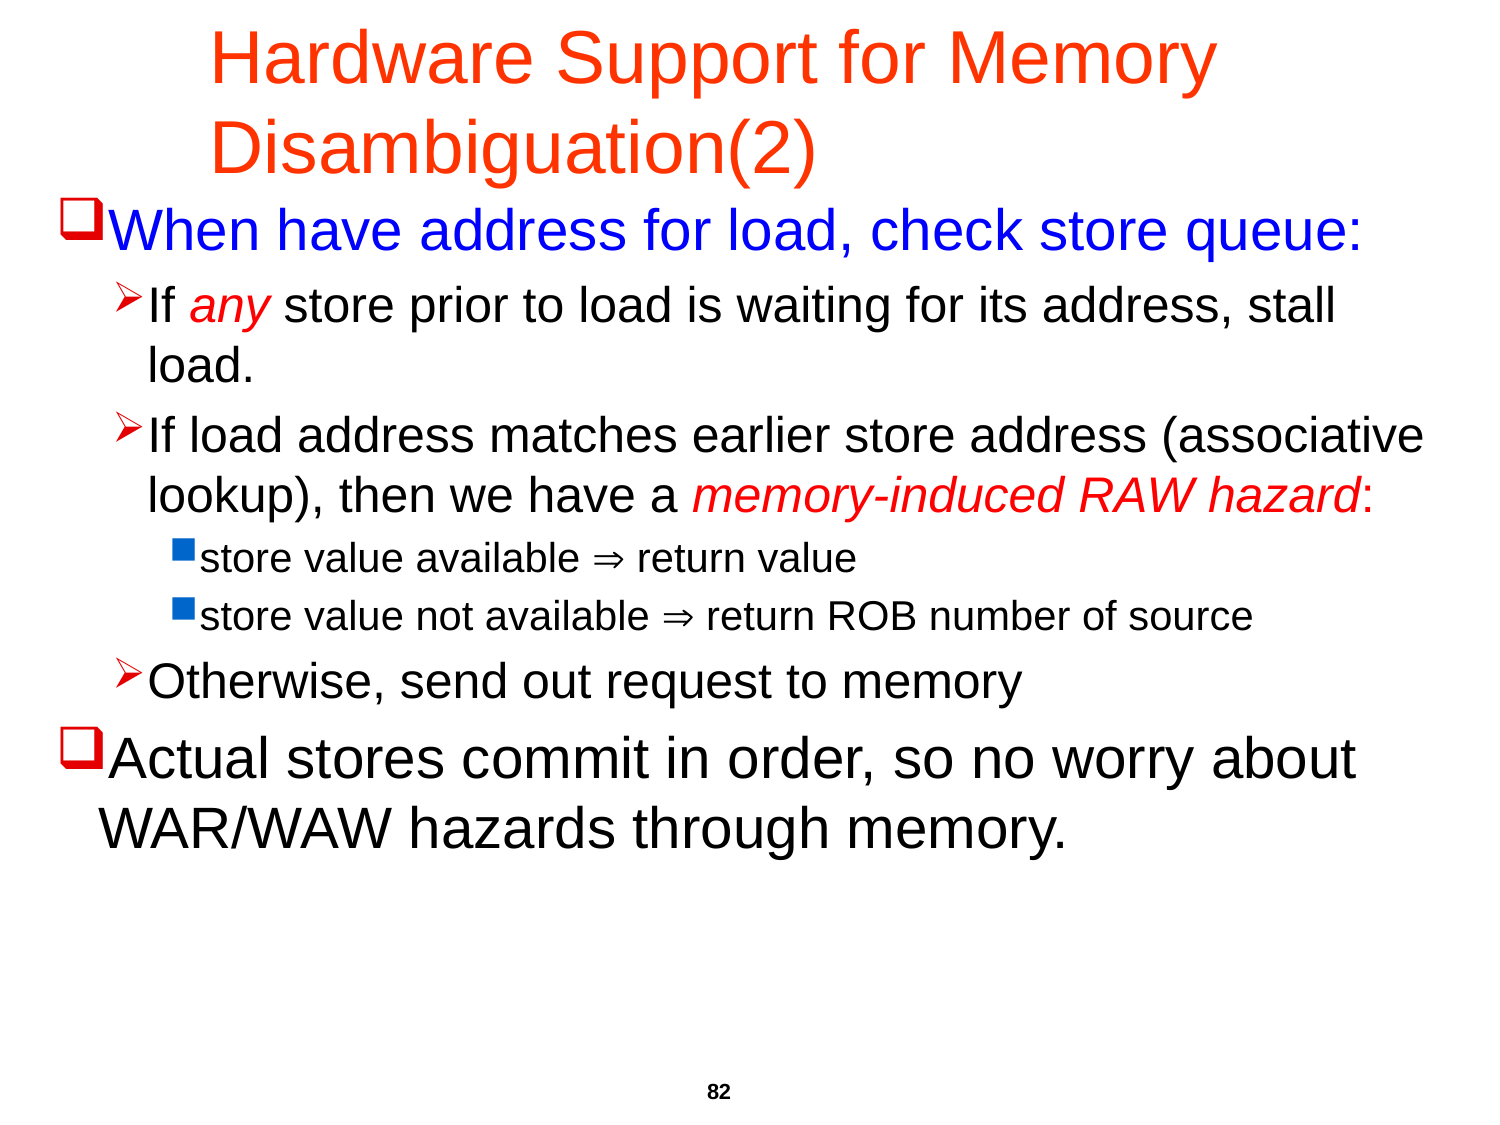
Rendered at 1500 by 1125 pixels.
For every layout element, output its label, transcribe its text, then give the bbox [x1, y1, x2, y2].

list When have address for load, check store queue: If any store prior to load is waiting for its address, stall load. If load address matches earlier store address (associative lookup), then we have a memory-induced RAW hazard: store value available  return value store value not available  return ROB number of source Otherwise, send out request to memory Actual stores commit in order, so no worry about WAR/WAW hazards through memory. [41, 184, 1459, 972]
title Hardware Support for Memory Disambiguation(2) [194, 0, 1468, 197]
